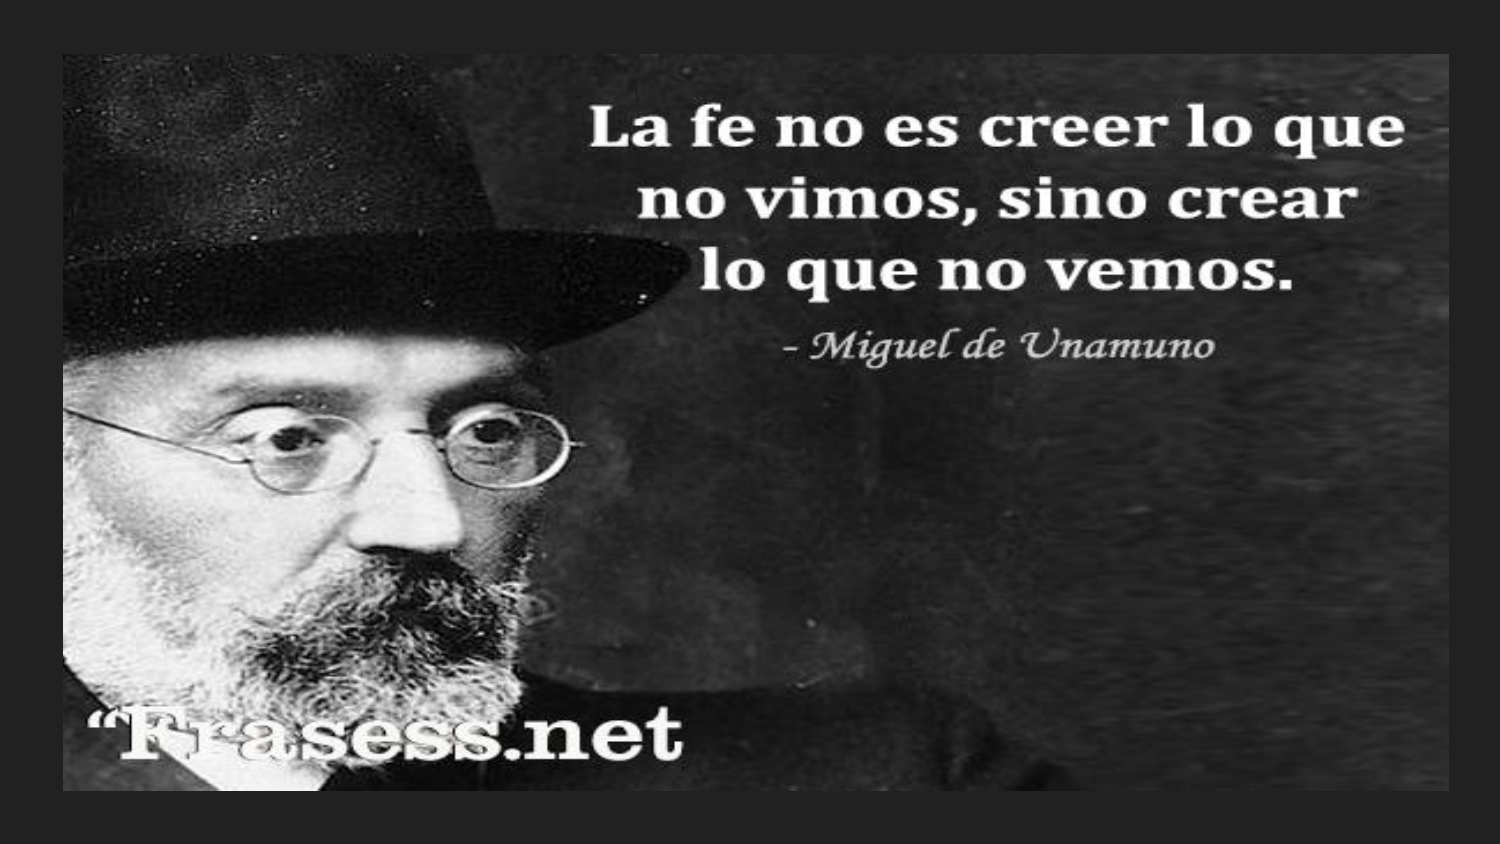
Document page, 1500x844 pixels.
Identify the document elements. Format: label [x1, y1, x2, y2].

picture [63, 54, 1450, 791]
